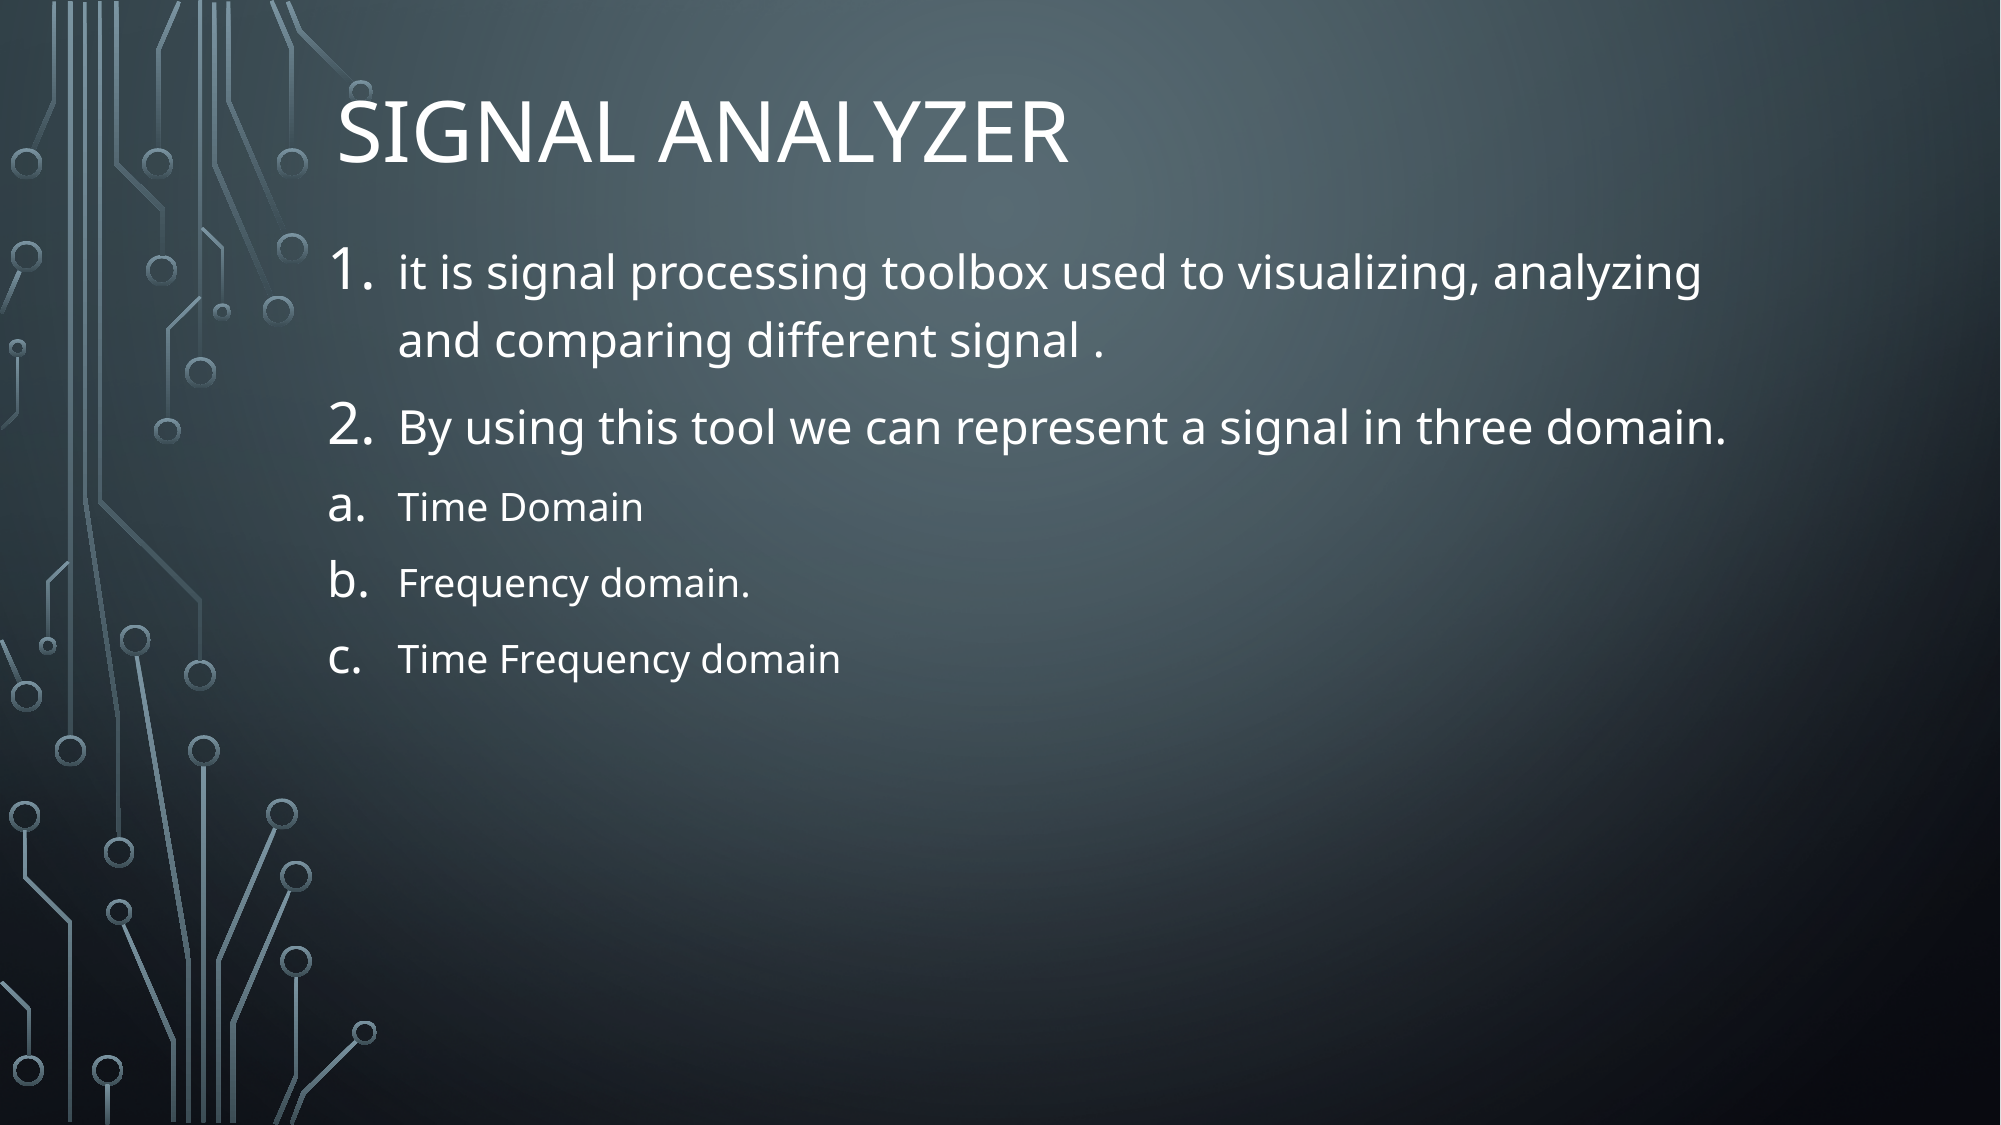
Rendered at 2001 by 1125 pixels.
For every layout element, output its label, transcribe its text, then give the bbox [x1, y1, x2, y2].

title Signal Analyzer [321, 81, 1764, 189]
subtitle it is signal processing toolbox used to visualizing, analyzing and comparing different signal . By using this tool we can represent a signal in three domain. Time Domain Frequency domain. Time Frequency domain [312, 223, 1755, 759]
